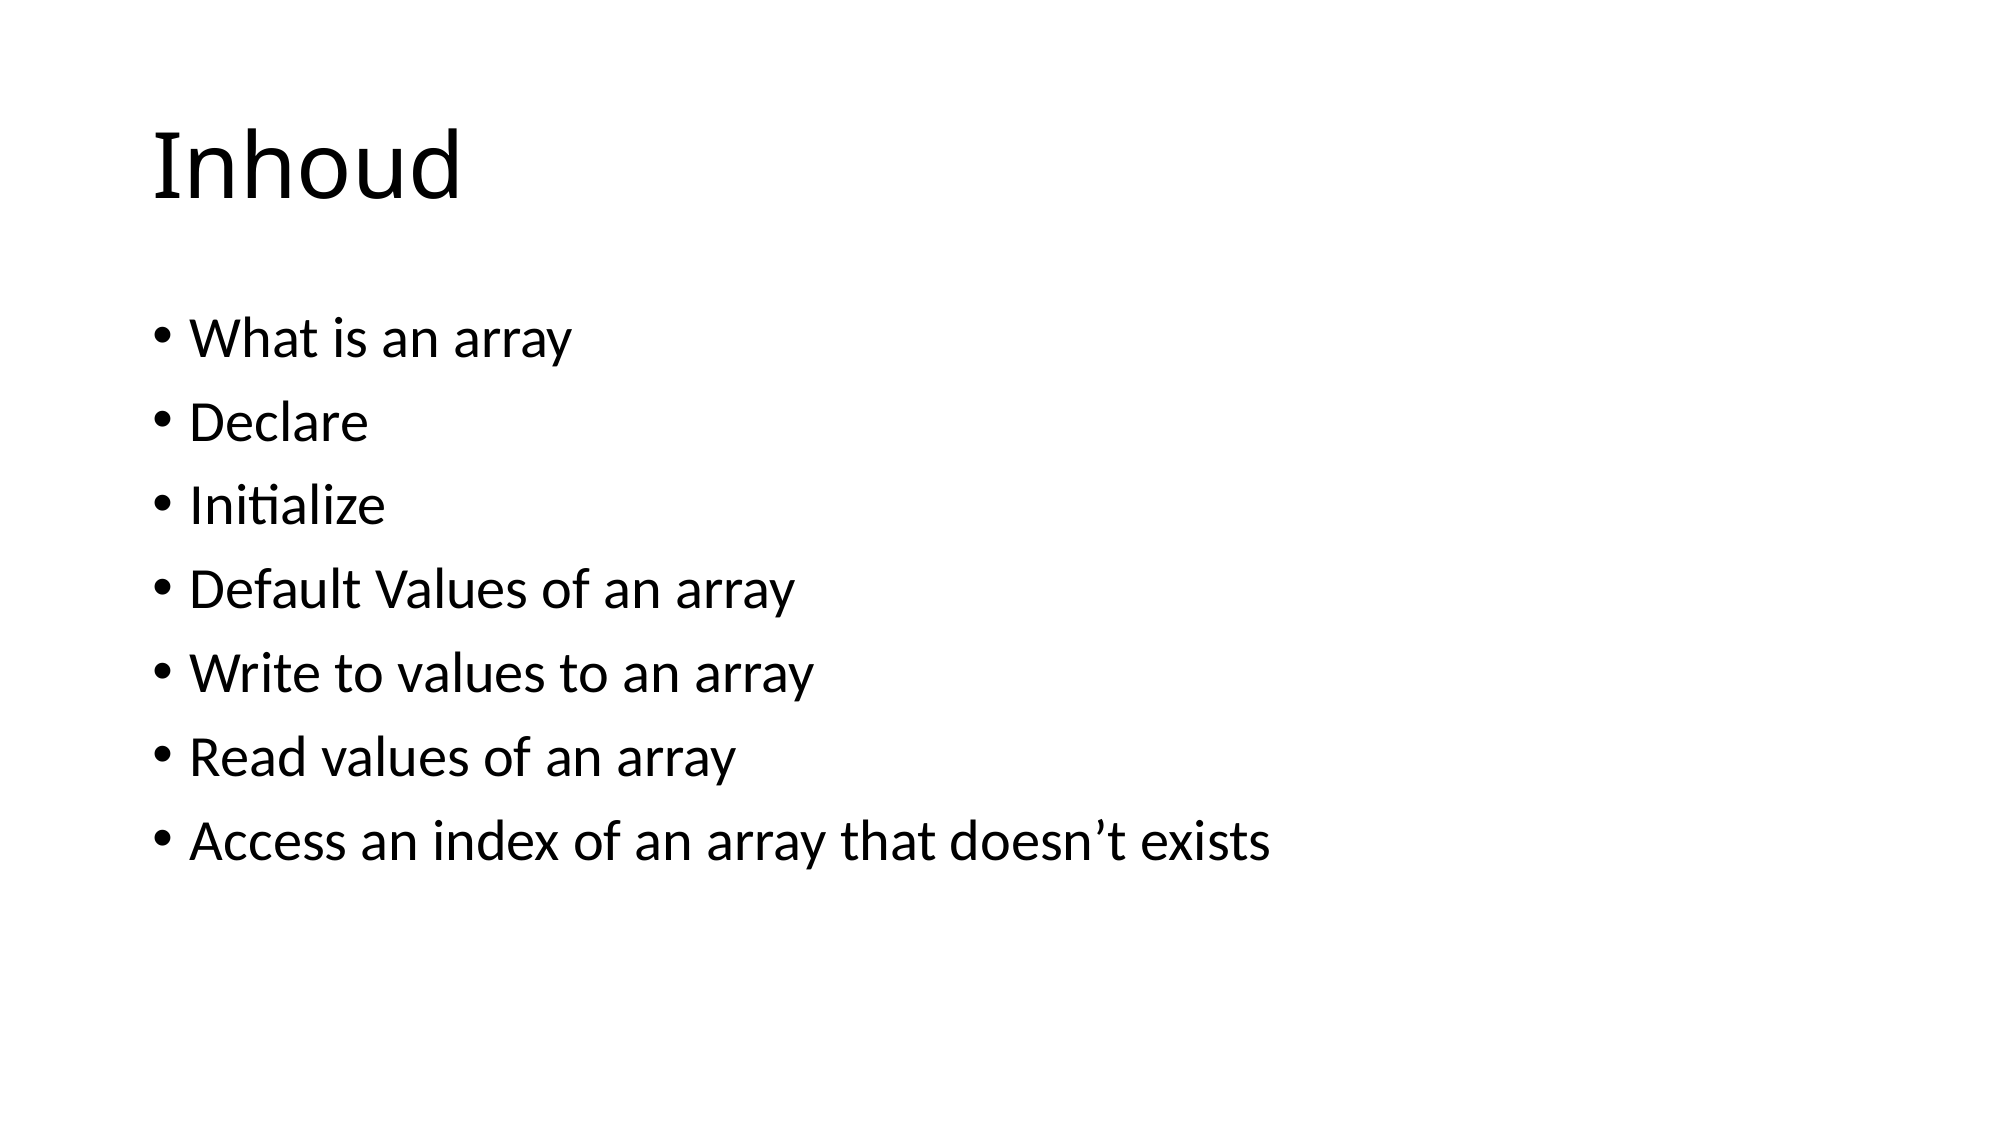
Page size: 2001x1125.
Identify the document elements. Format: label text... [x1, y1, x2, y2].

list What is an array Declare Initialize Default Values of an array Write to values to an array Read values of an array Access an index of an array that doesn’t exists [137, 299, 1863, 1014]
title Inhoud [137, 59, 1863, 278]
